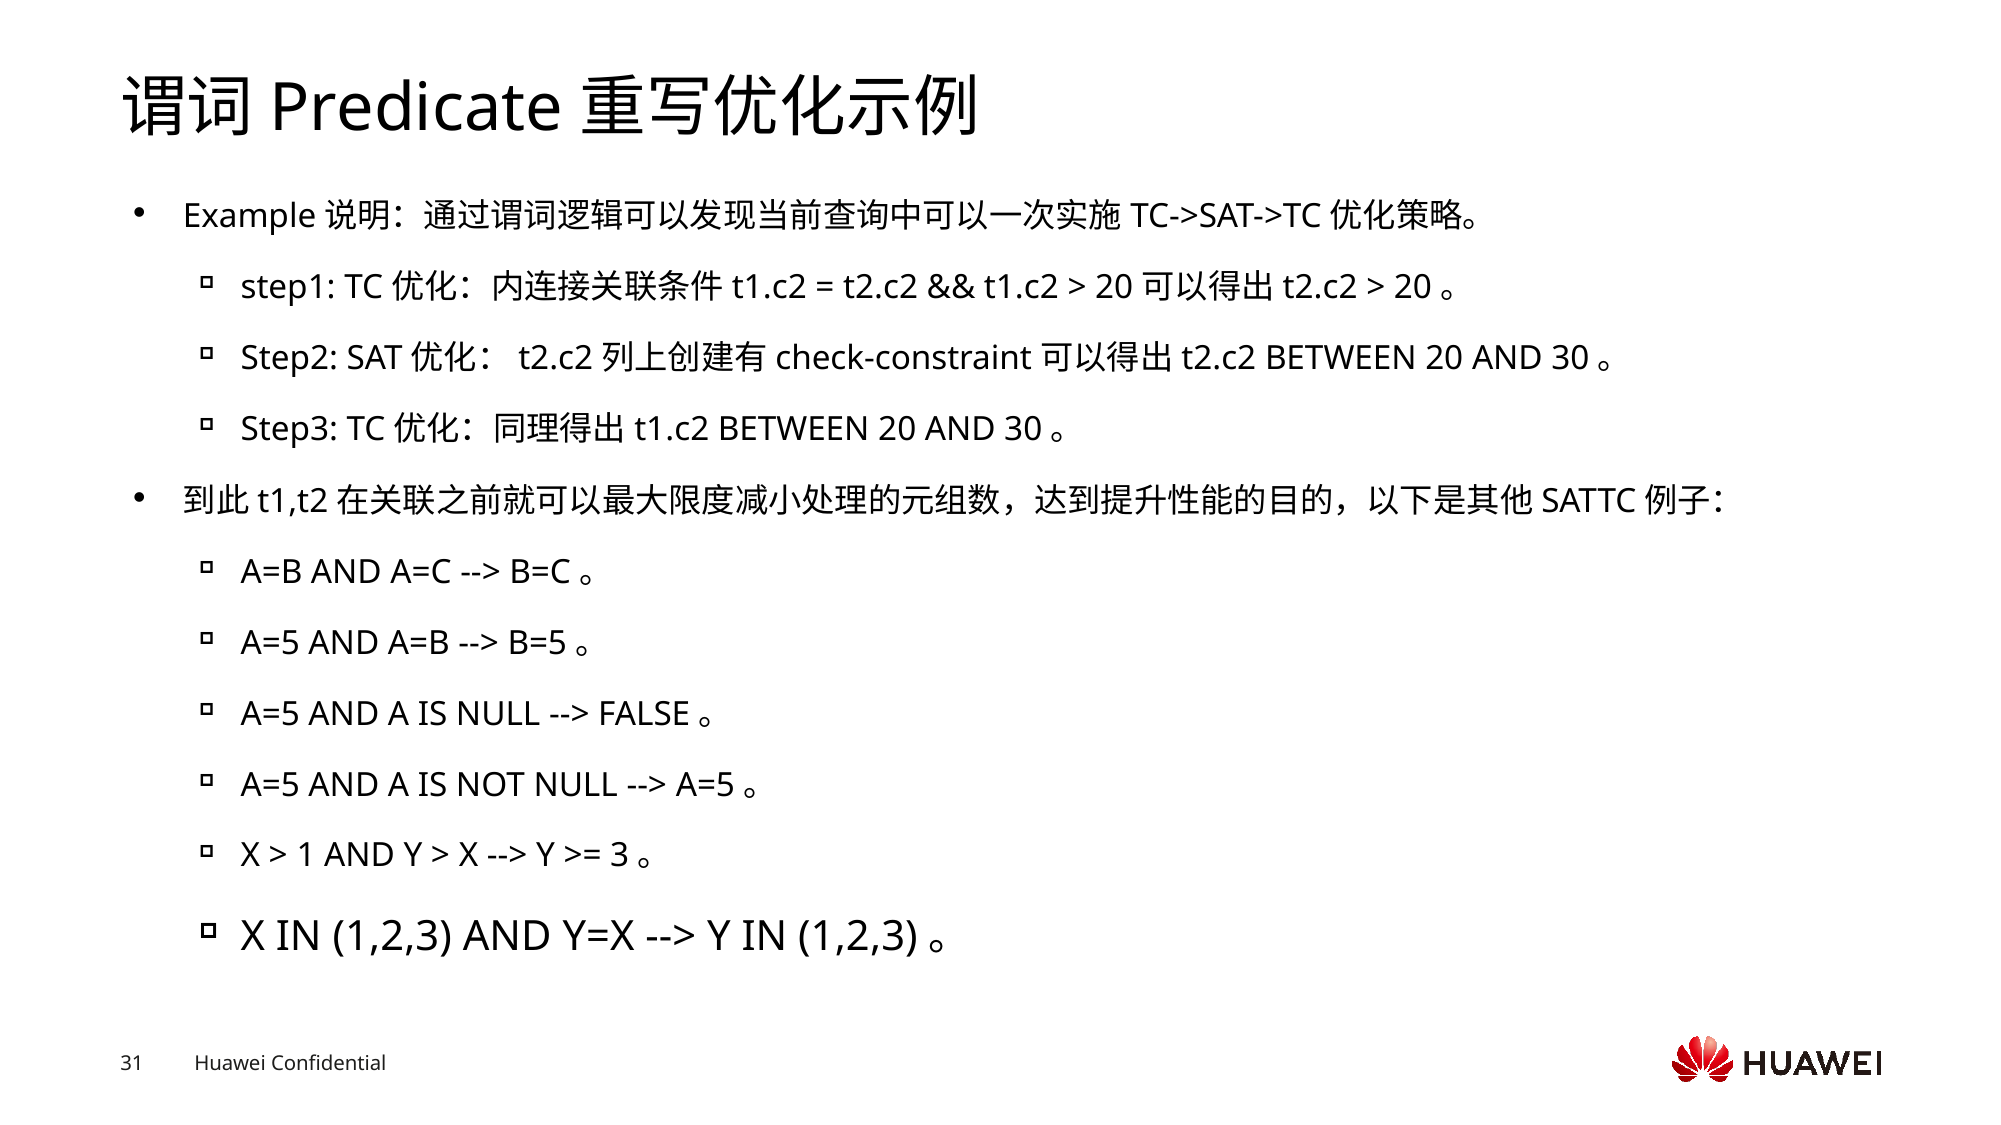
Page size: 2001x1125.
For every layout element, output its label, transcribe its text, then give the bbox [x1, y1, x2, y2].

list Example说明：通过谓词逻辑可以发现当前查询中可以一次实施TC->SAT->TC优化策略。 step1: TC优化：内连接关联条件t1.c2 = t2.c2 && t1.c2 > 20可以得出t2.c2 > 20。 Step2: SAT优化：t2.c2列上创建有check-constraint可以得出t2.c2 BETWEEN 20 AND 30。 Step3: TC优化：同理得出t1.c2 BETWEEN 20 AND 30。 到此t1,t2在关联之前就可以最大限度减小处理的元组数，达到提升性能的目的，以下是其他SATTC例子： A=B AND A=C --> B=C。 A=5 AND A=B --> B=5。 A=5 AND A IS NULL --> FALSE。 A=5 AND A IS NOT NULL --> A=5。 X > 1 AND Y > X --> Y >= 3。 X IN (1,2,3) AND Y=X --> Y IN (1,2,3)。 [119, 171, 1881, 1018]
title 谓词Predicate重写优化示例 [120, 73, 1880, 154]
picture [1672, 1036, 1881, 1082]
